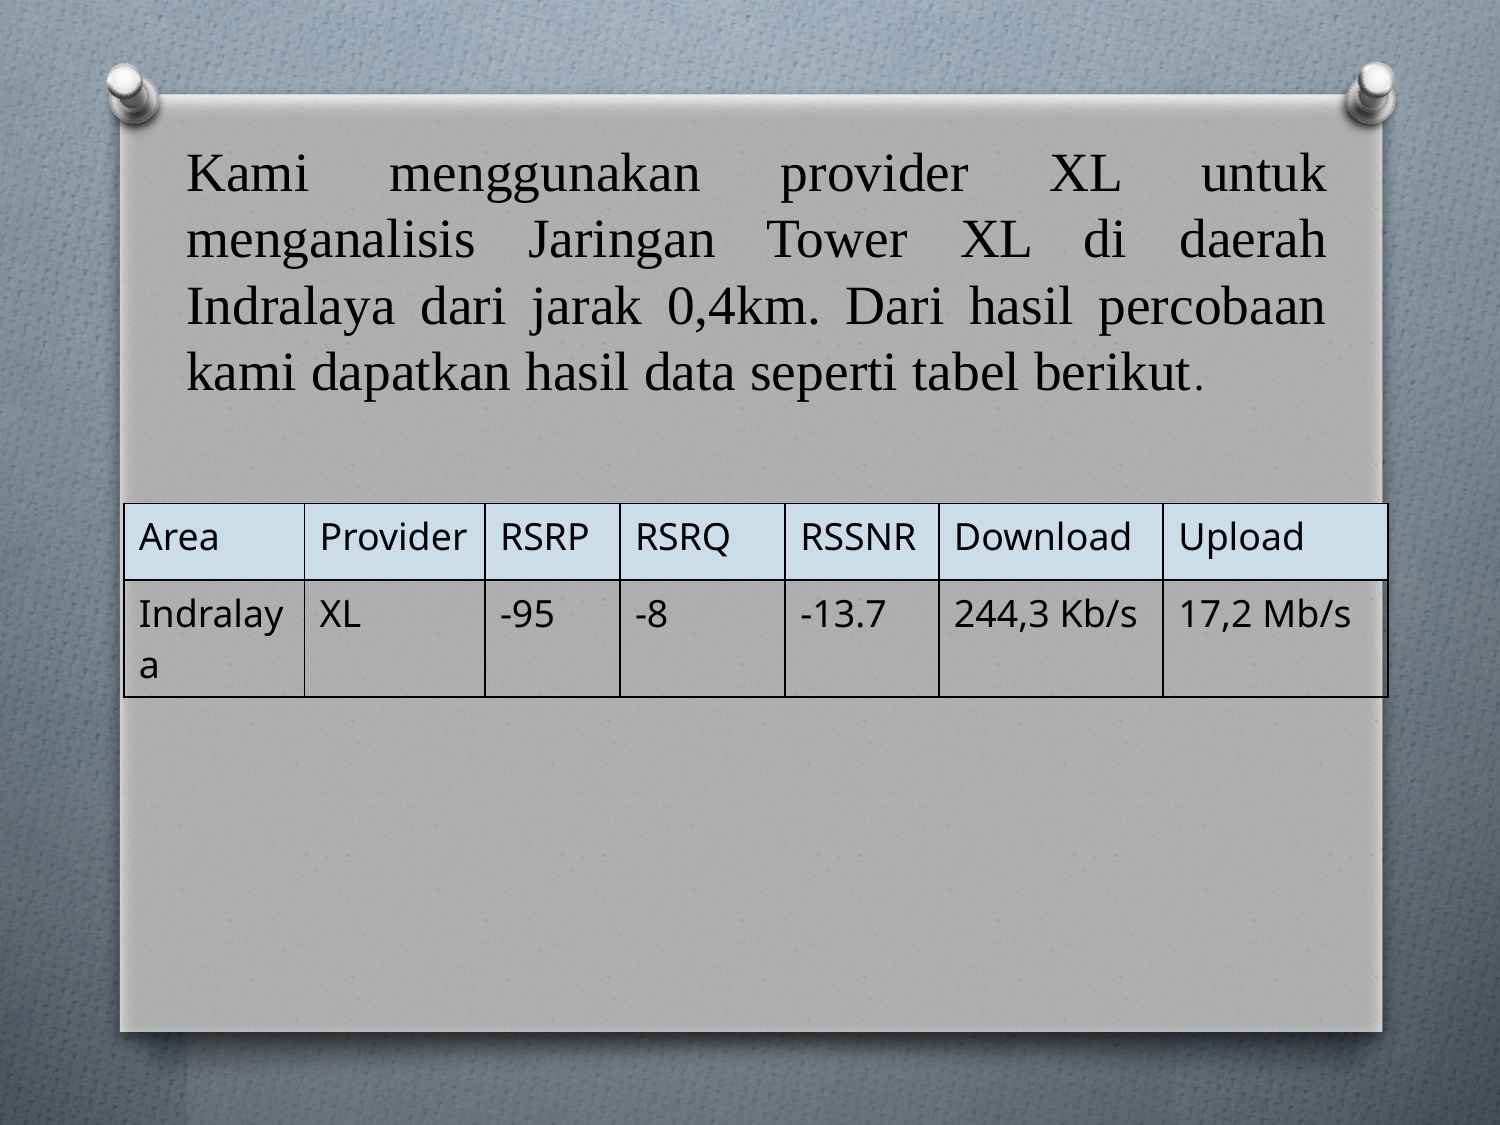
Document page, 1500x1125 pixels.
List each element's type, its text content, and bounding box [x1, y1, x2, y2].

table_header RSRQ [621, 504, 784, 579]
table_cell 17,2 Mb/s [1164, 581, 1387, 696]
table_cell Indralaya [125, 581, 304, 696]
table_header Provider [305, 504, 484, 579]
table_cell XL [305, 581, 484, 696]
table_header RSSNR [786, 504, 938, 579]
picture [75, 29, 198, 153]
table_header Download [940, 504, 1162, 579]
table_cell 244,3 Kb/s [940, 581, 1162, 696]
table_cell -8 [621, 581, 784, 696]
table_header Area [125, 504, 304, 579]
title Kami menggunakan provider XL untuk menganalisis Jaringan Tower XL di daerah Indralaya dari jarak 0,4km. Dari hasil percobaan kami dapatkan hasil data seperti tabel berikut. [171, 125, 1344, 413]
table_cell -13.7 [786, 581, 938, 696]
picture [1317, 35, 1439, 156]
table_header Upload [1164, 504, 1387, 579]
table_header RSRP [486, 504, 619, 579]
table_cell -95 [486, 581, 619, 696]
